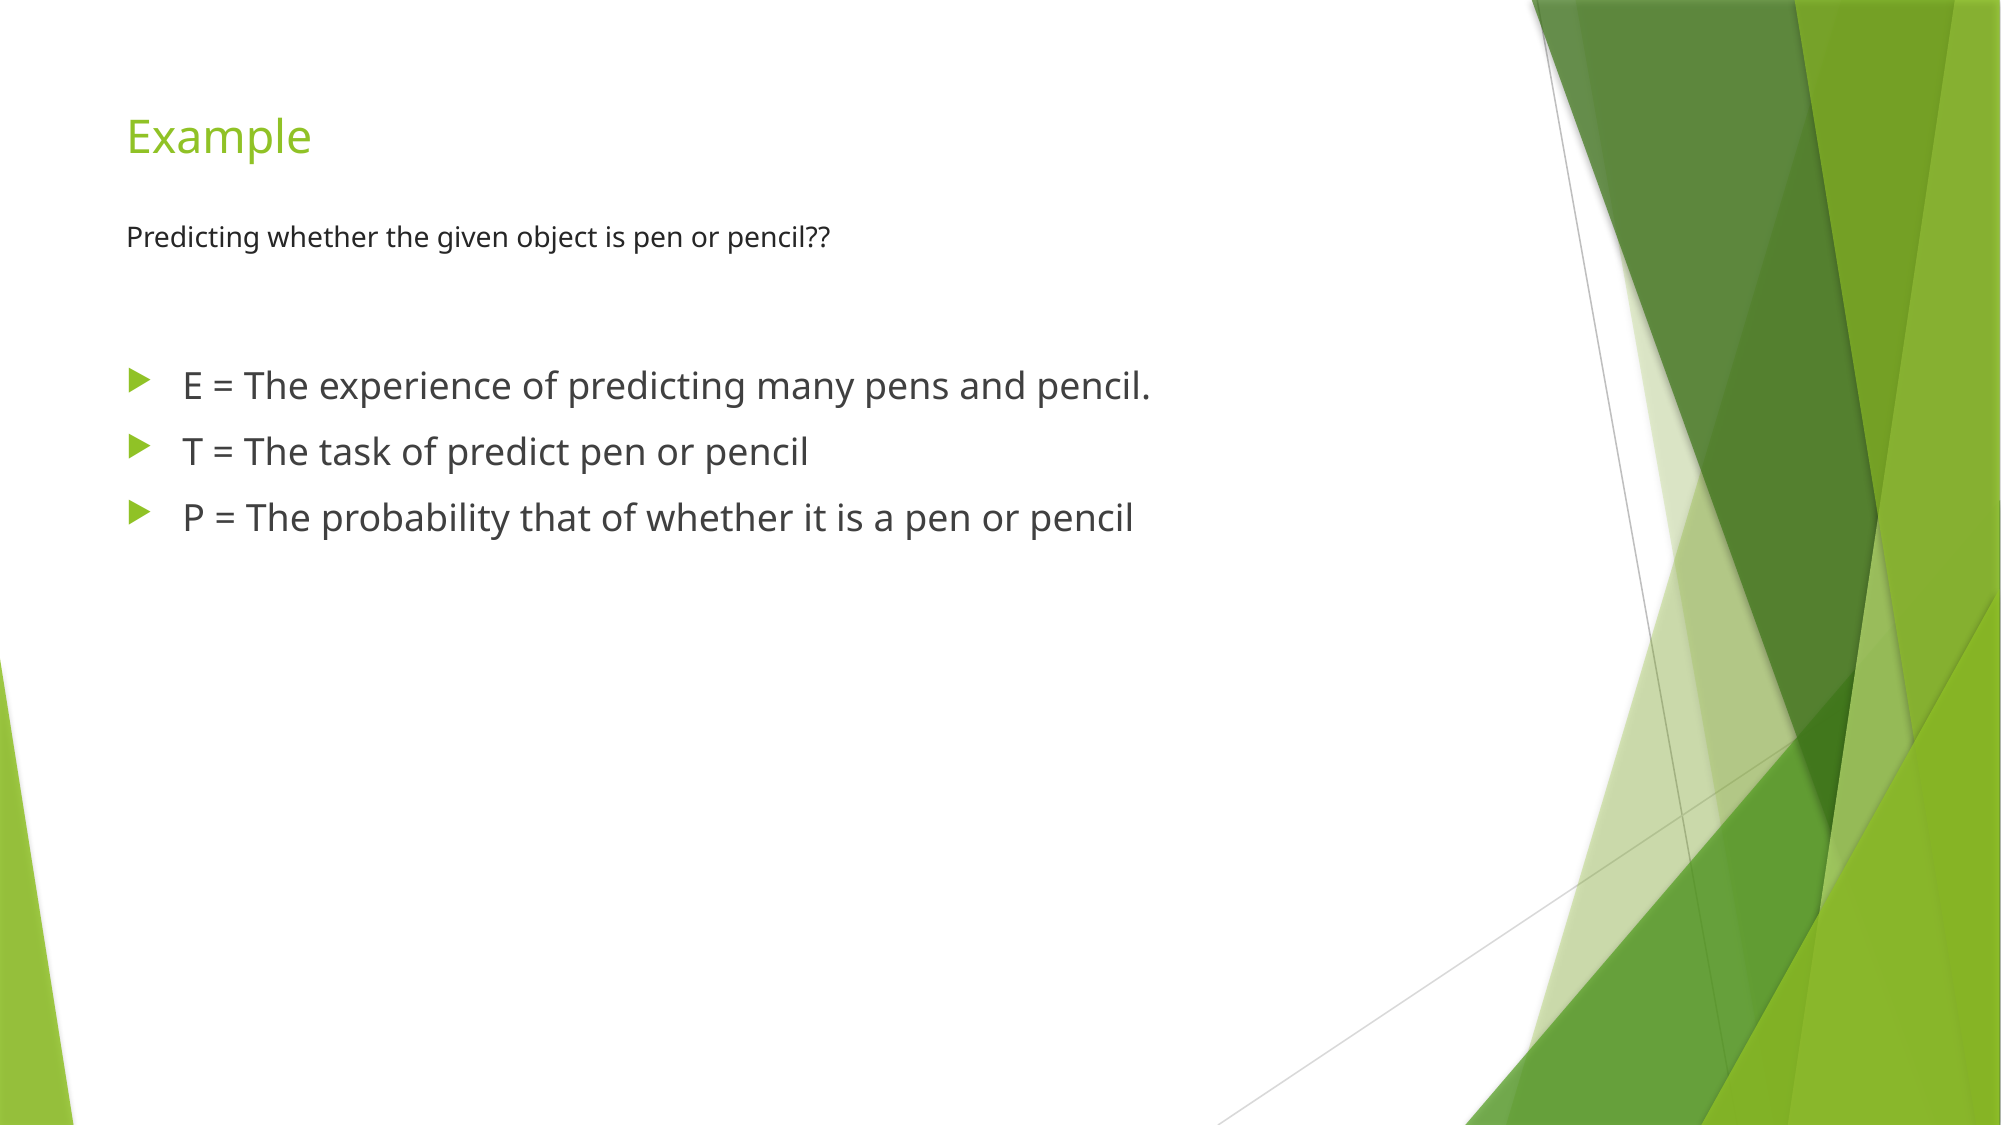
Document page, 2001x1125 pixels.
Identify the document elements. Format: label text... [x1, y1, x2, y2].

list E = The experience of predicting many pens and pencil. T = The task of predict pen or pencil P = The probability that of whether it is a pen or pencil [111, 354, 1522, 992]
title Example Predicting whether the given object is pen or pencil?? [111, 99, 1522, 317]
